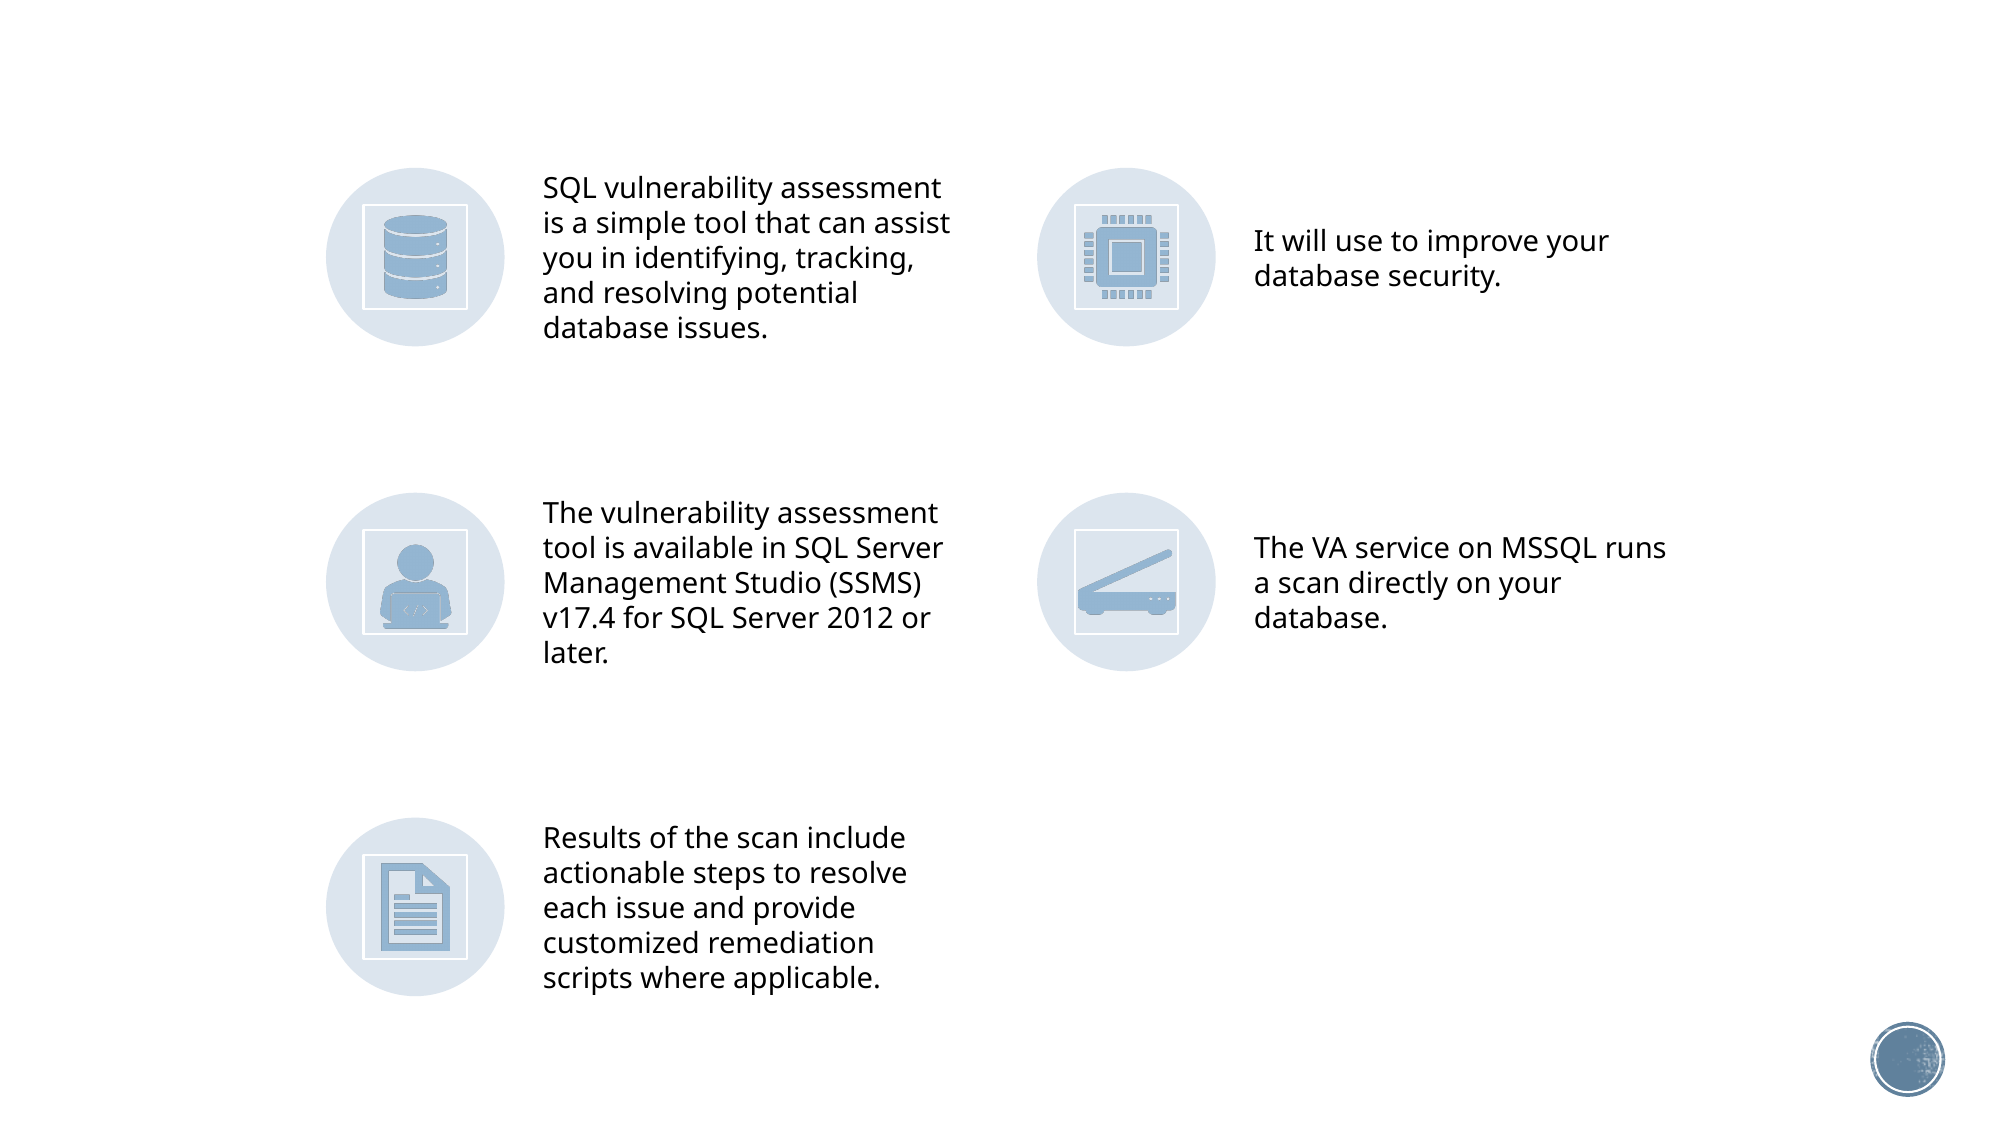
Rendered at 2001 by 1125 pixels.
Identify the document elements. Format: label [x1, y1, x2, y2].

list [179, 155, 1822, 1009]
